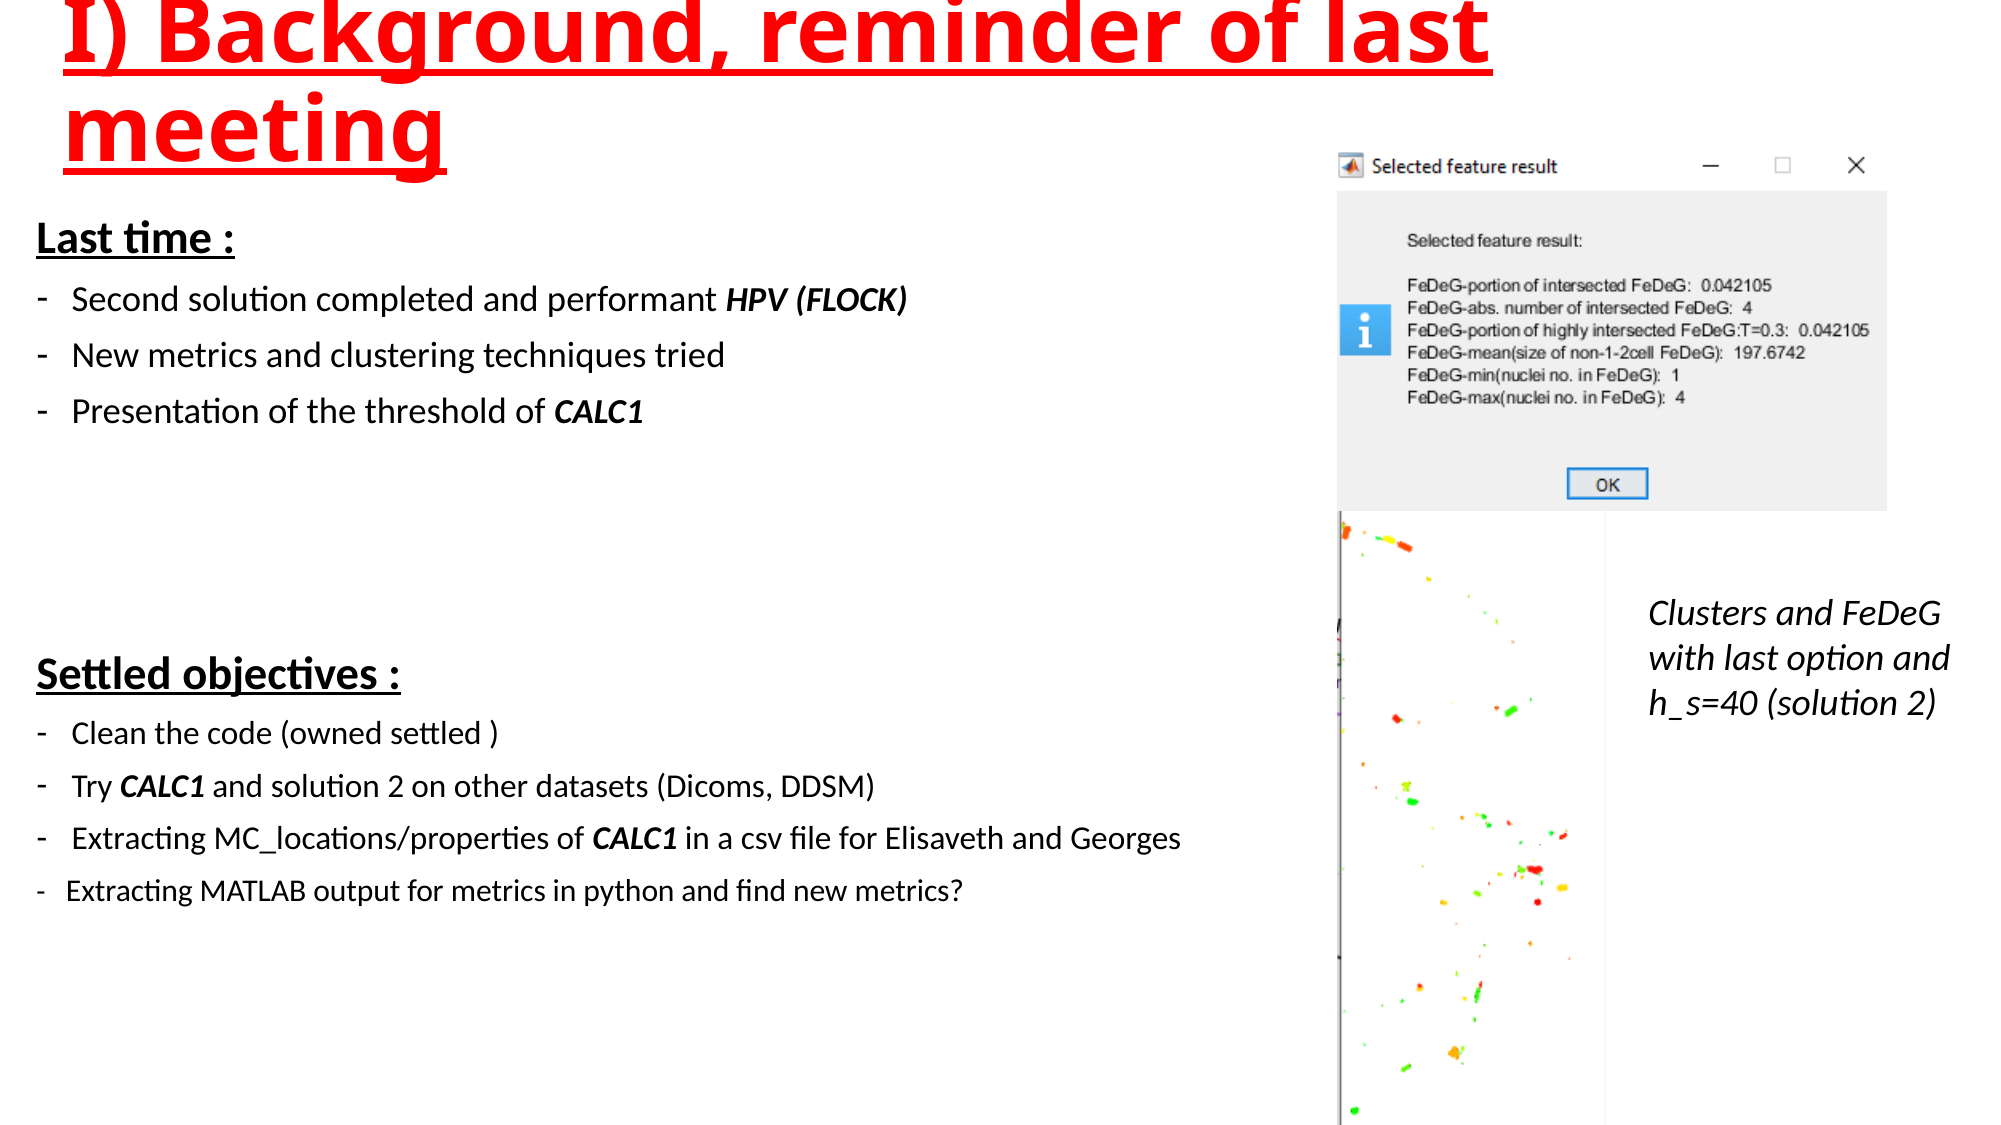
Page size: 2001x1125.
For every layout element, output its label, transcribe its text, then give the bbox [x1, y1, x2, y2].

text_box Clusters and FeDeG with last option and h_s=40 (solution 2) [1633, 580, 2000, 731]
title I) Background, reminder of last meeting [48, 28, 1773, 205]
picture [1337, 151, 1888, 1125]
list Last time : Second solution completed and performant HPV (FLOCK) New metrics and clustering techniques tried Presentation of the threshold of CALC1 Settled objectives : Clean the code (owned settled ) Try CALC1 and solution 2 on other datasets (Dicoms, DDSM) Extracting MC_locations/properties of CALC1 in a csv file for Elisaveth and Georges - Extracting MATLAB output for metrics in python and find new metrics? [21, 205, 1337, 920]
